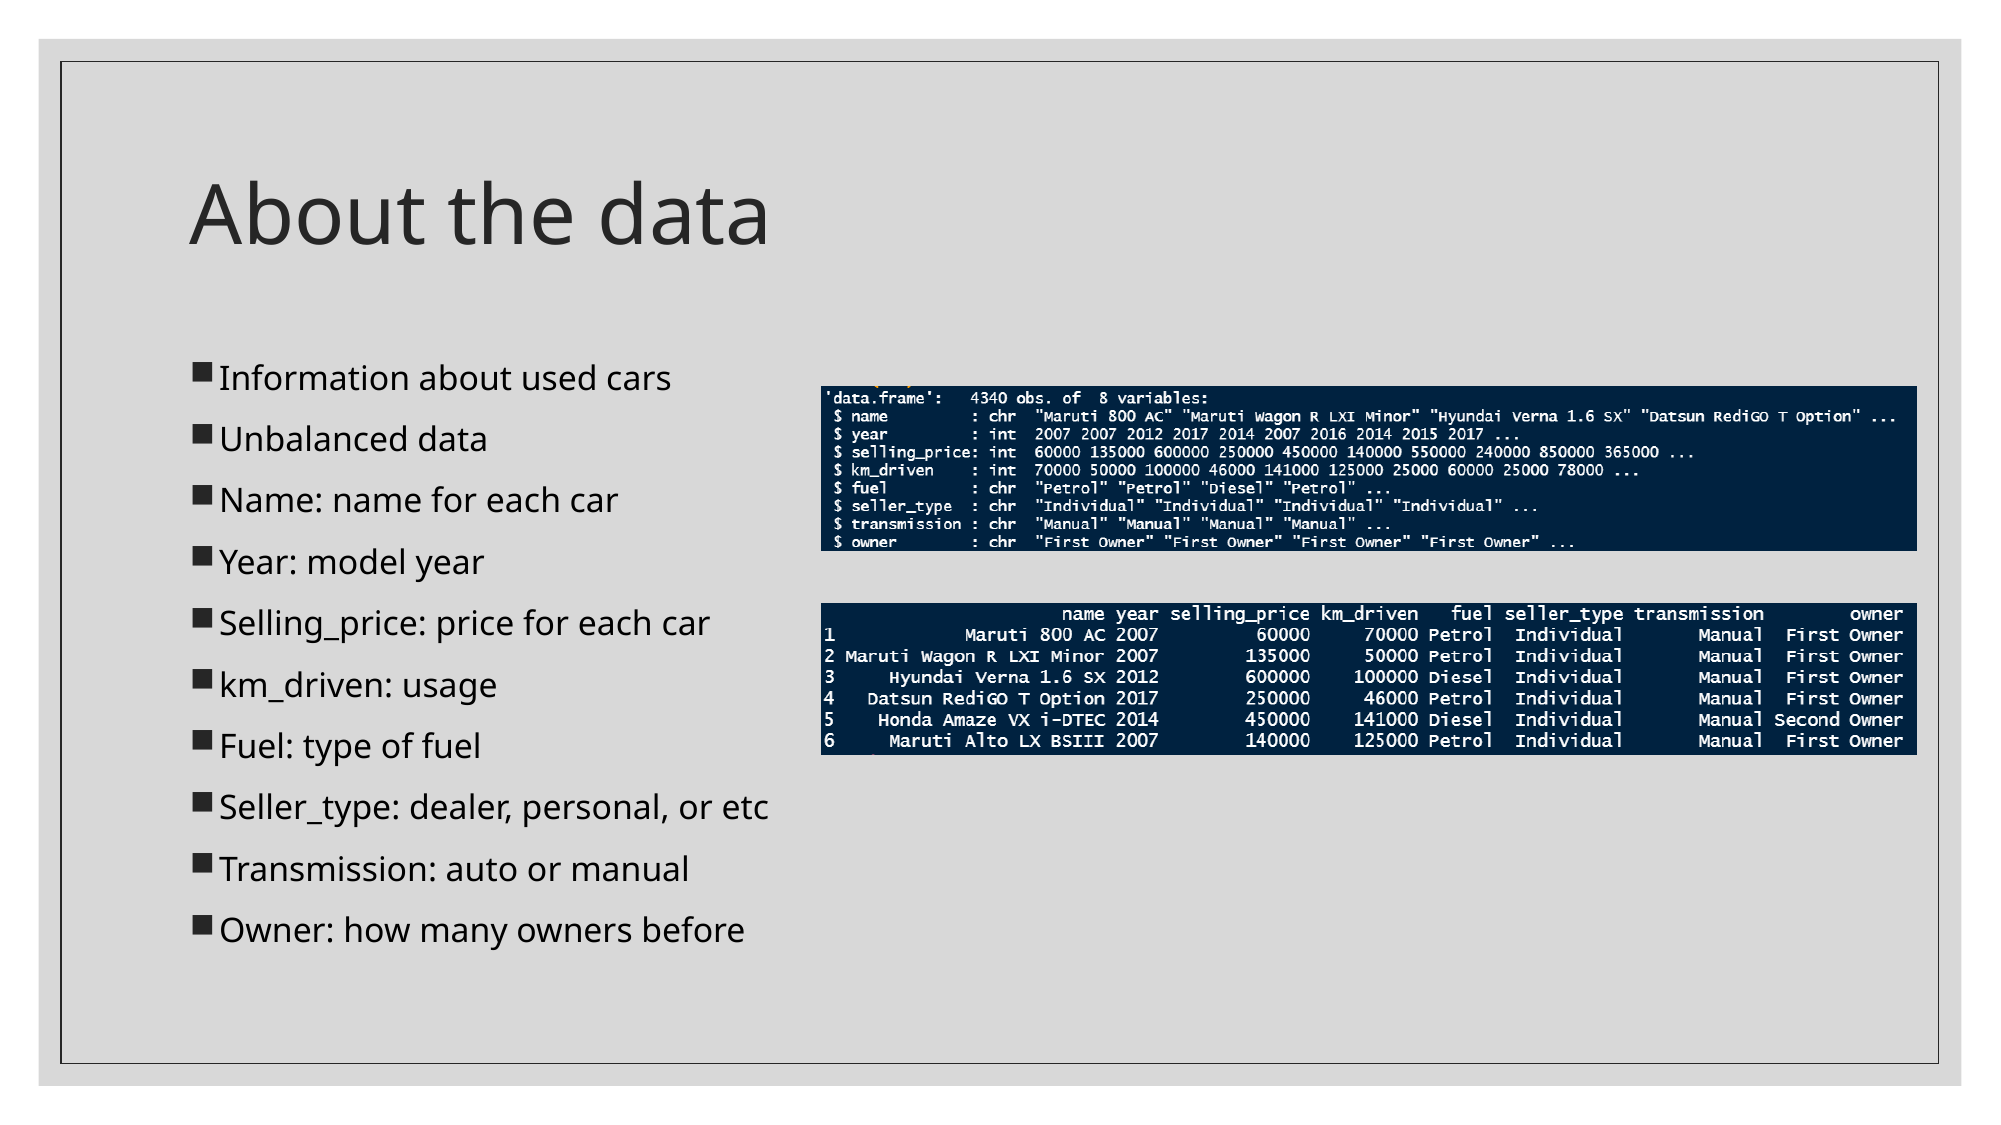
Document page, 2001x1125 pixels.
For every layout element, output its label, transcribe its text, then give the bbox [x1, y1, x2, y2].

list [821, 386, 1917, 551]
picture [821, 603, 1917, 755]
title About the data [174, 105, 1825, 331]
list Information about used cars Unbalanced data Name: name for each car Year: model year Selling_price: price for each car km_driven: usage Fuel: type of fuel Seller_type: dealer, personal, or etc Transmission: auto or manual Owner: how many owners before [174, 345, 940, 960]
